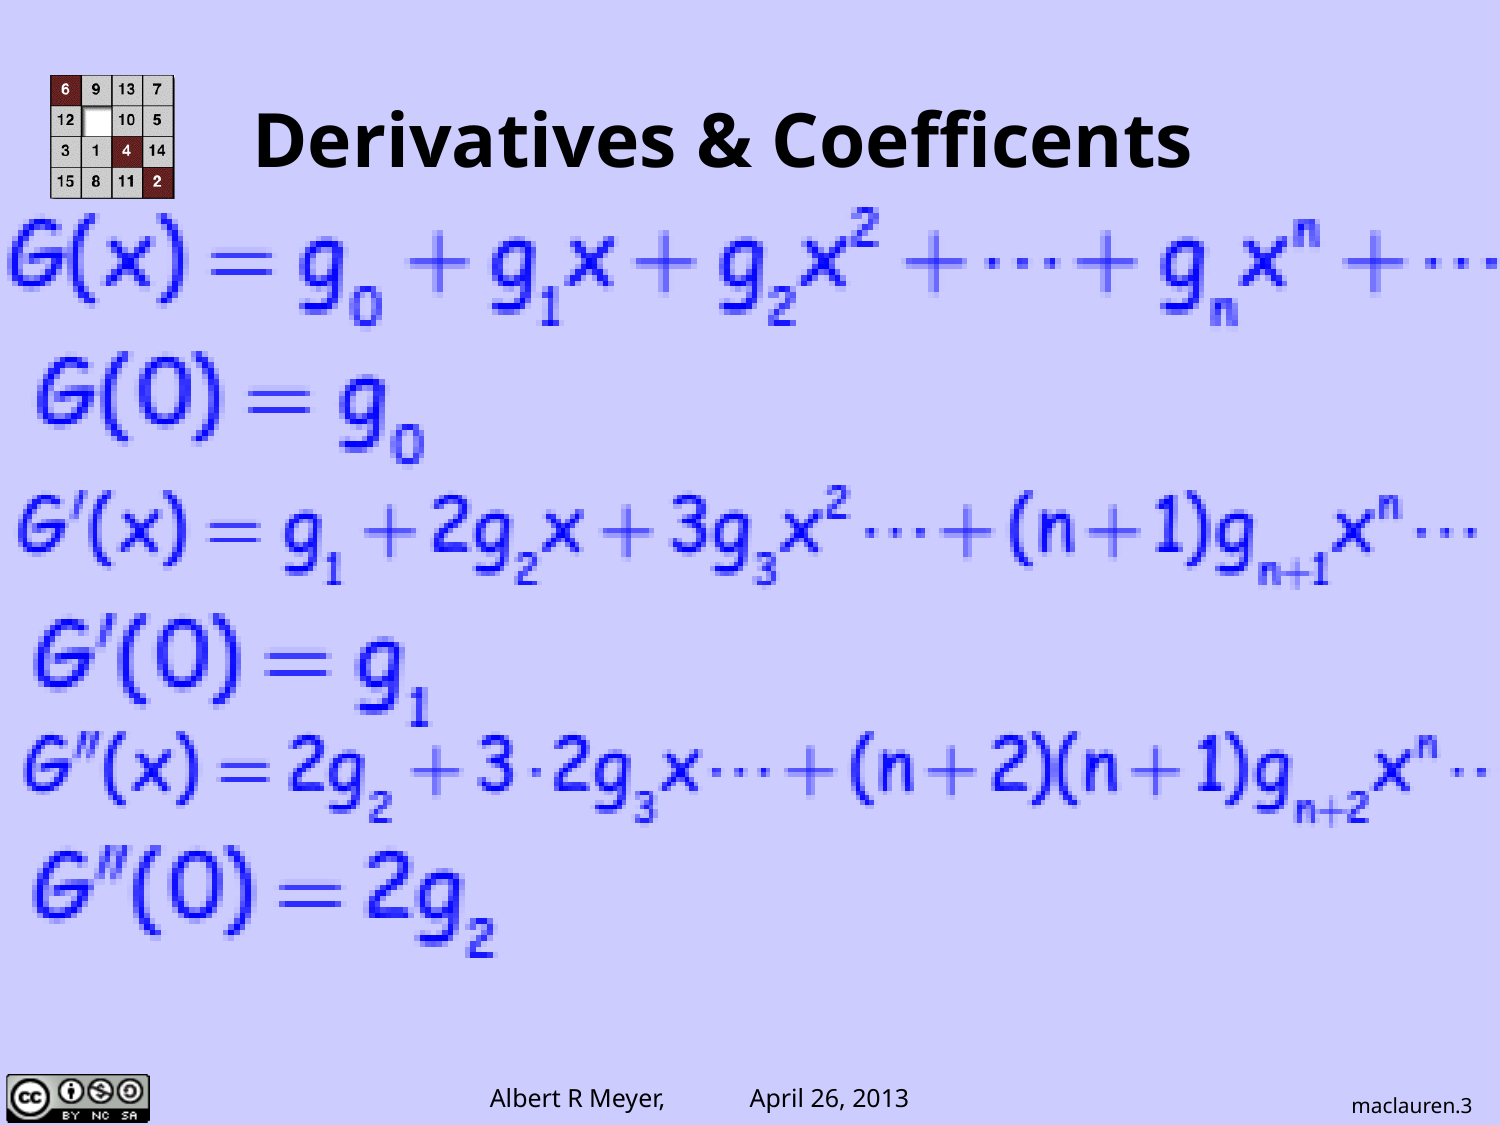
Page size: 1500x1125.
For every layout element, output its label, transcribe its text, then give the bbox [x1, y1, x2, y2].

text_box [14, 699, 1500, 838]
slide_number maclauren.3 [1049, 1084, 1488, 1125]
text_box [0, 174, 1500, 344]
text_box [21, 846, 499, 976]
title Derivatives & Coefficents [237, 74, 1251, 173]
picture [6, 1074, 150, 1123]
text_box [22, 574, 435, 698]
picture [50, 75, 175, 174]
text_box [26, 312, 431, 455]
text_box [9, 457, 1483, 601]
